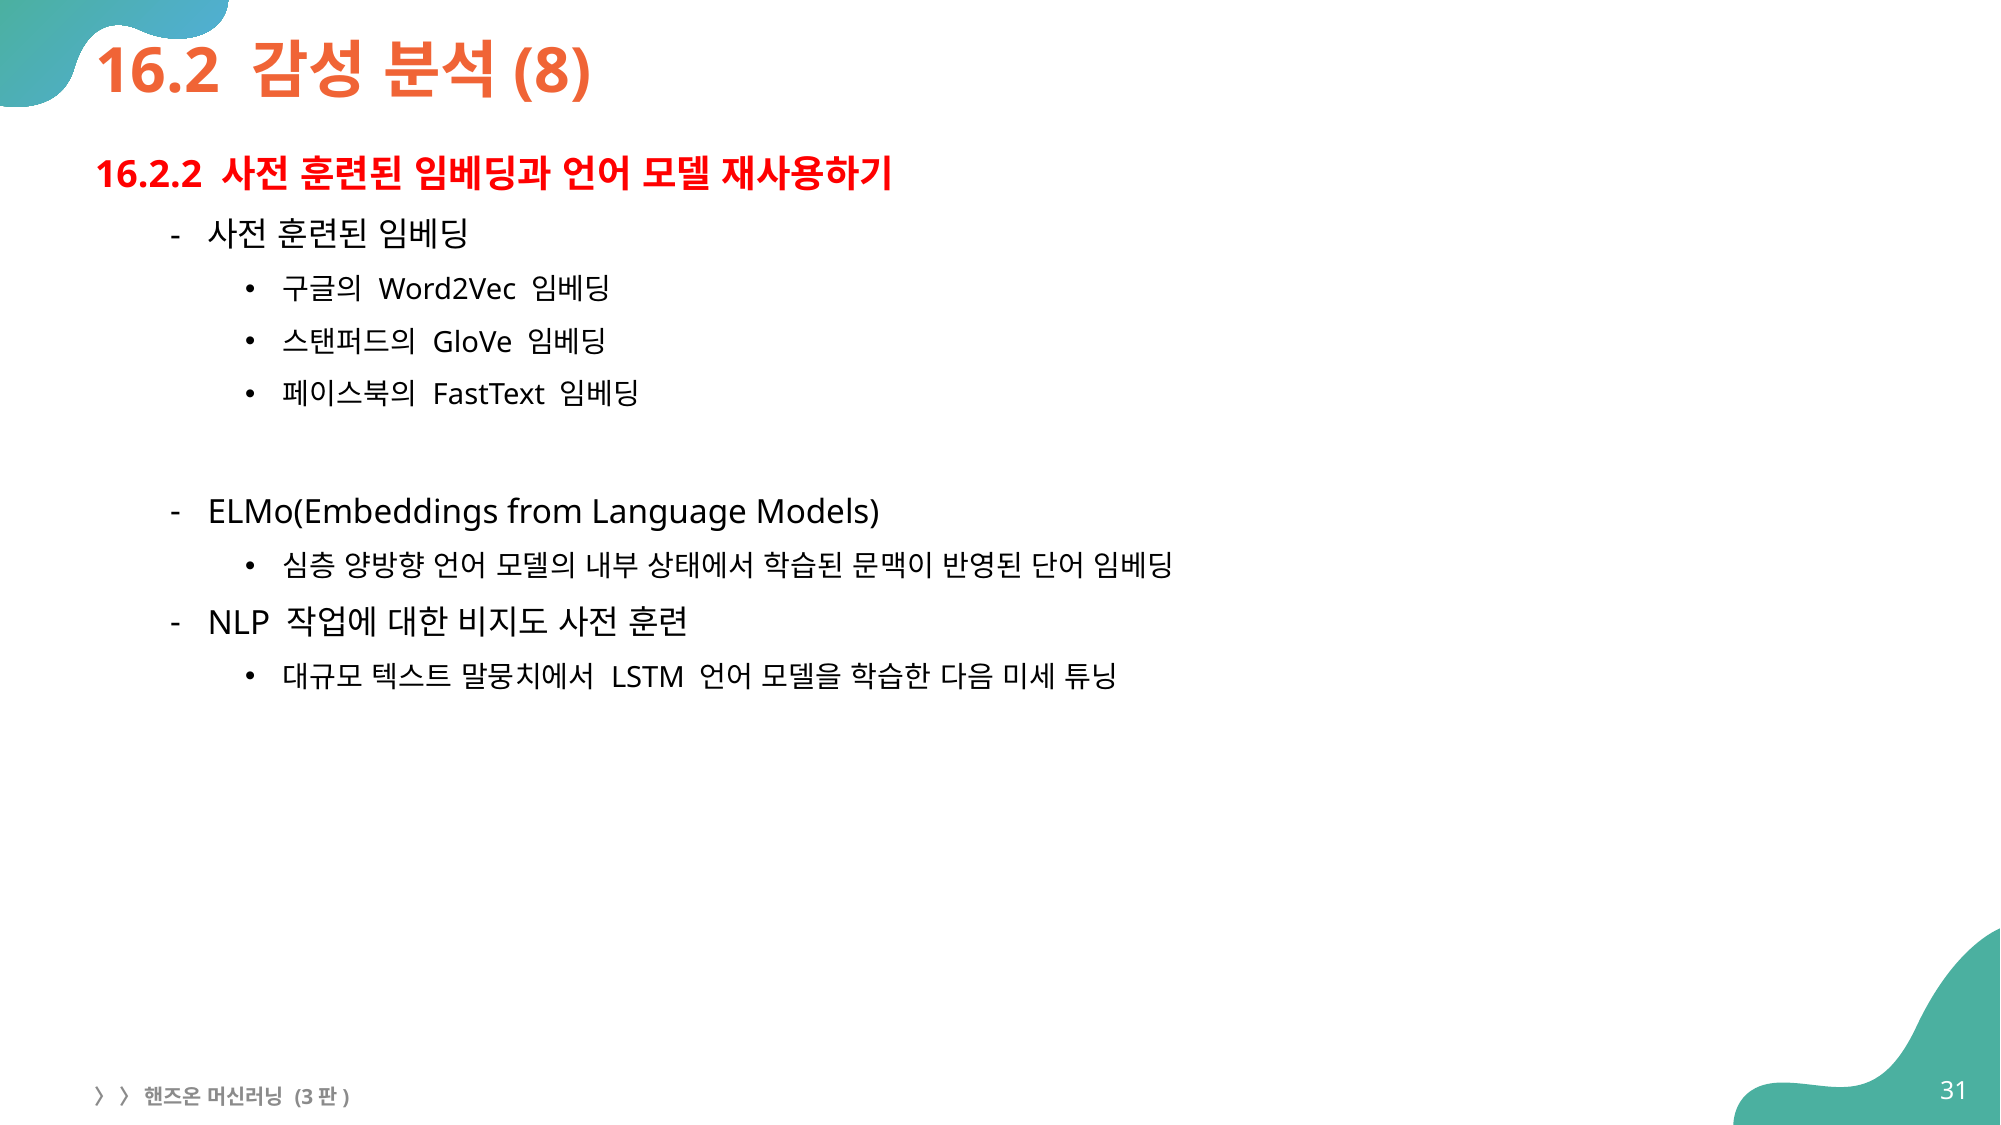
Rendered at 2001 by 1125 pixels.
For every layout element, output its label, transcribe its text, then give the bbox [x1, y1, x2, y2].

title 16.2 감성 분석(8) [79, 17, 1931, 128]
list 16.2.2 사전 훈련된 임베딩과 언어 모델 재사용하기 사전 훈련된 임베딩 구글의 Word2Vec 임베딩 스탠퍼드의 GloVe 임베딩 페이스북의 FastText 임베딩 ELMo(Embeddings from Language Models) 심층 양방향 언어 모델의 내부 상태에서 학습된 문맥이 반영된 단어 임베딩 NLP 작업에 대한 비지도 사전 훈련 대규모 텍스트 말뭉치에서 LSTM 언어 모델을 학습한 다음 미세 튜닝 [79, 133, 1892, 1035]
slide_number 31 [1917, 1061, 1984, 1122]
footer 〉 〉 핸즈온 머신러닝 (3판) [79, 1078, 755, 1114]
